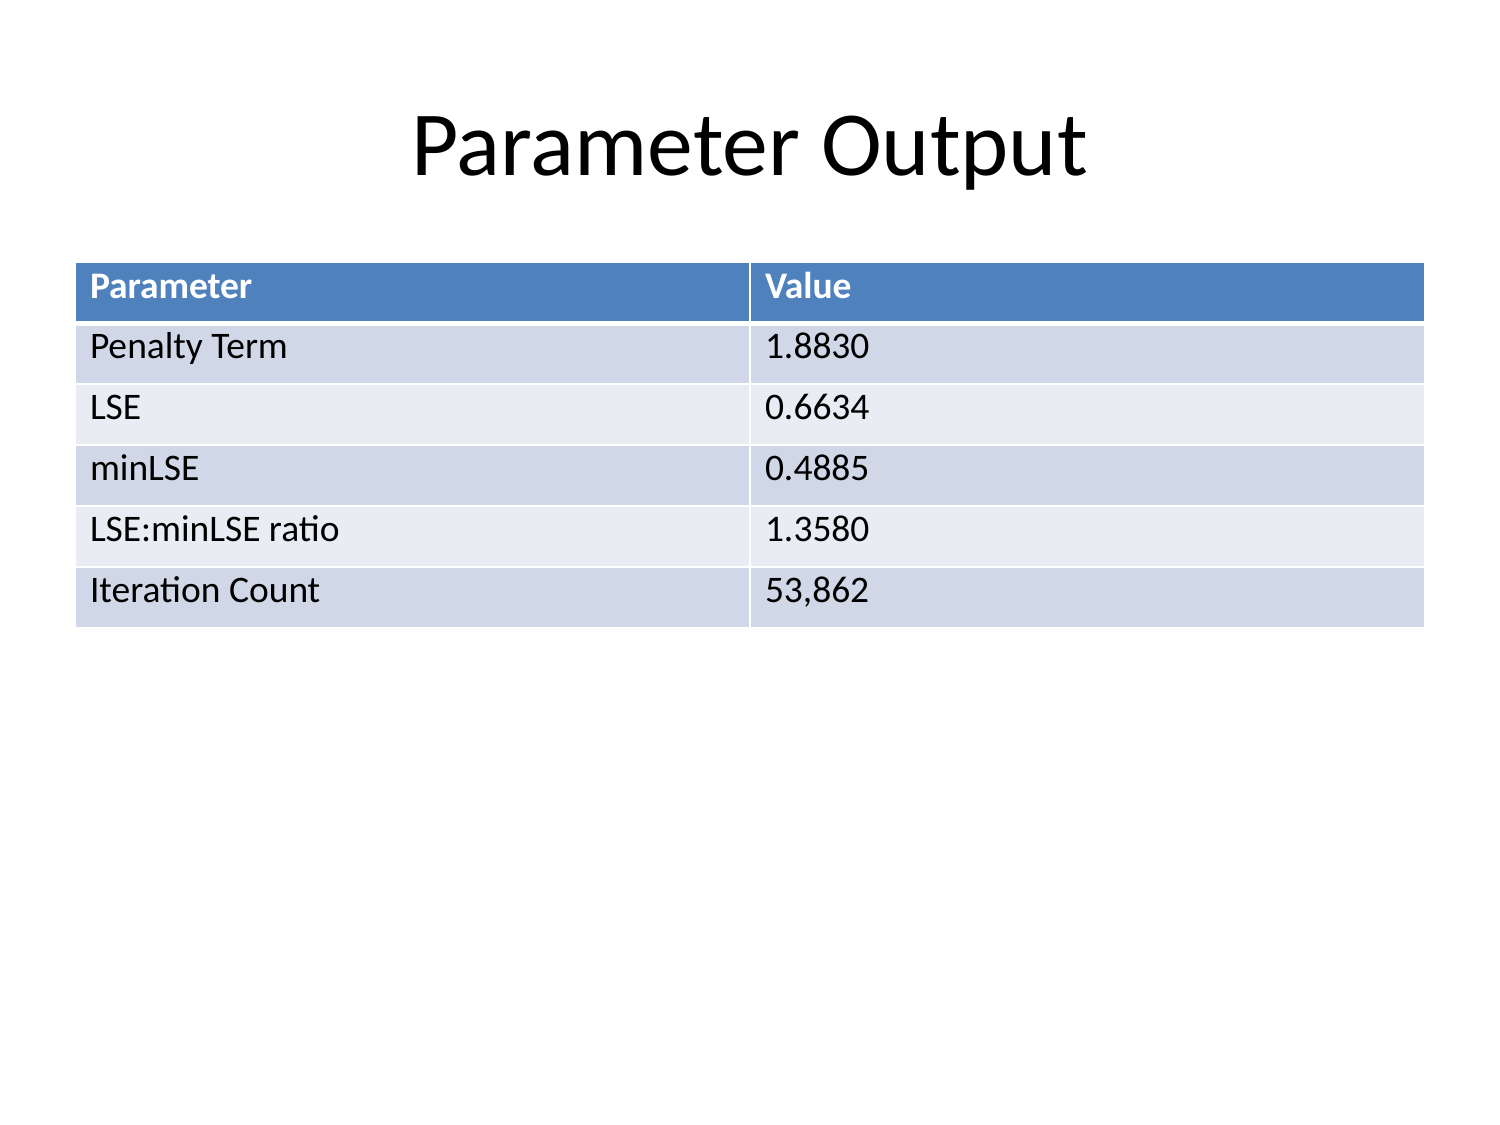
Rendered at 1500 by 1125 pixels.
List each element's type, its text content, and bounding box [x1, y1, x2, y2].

title Parameter Output [75, 45, 1425, 233]
table_cell 53,862 [751, 568, 1424, 627]
table_cell Iteration Count [76, 568, 749, 627]
table_cell Penalty Term [76, 326, 749, 383]
table_cell 0.4885 [751, 446, 1424, 505]
table_header Value [751, 263, 1424, 321]
table_cell LSE [76, 385, 749, 444]
table_cell 1.8830 [751, 326, 1424, 383]
table_cell LSE:minLSE ratio [76, 507, 749, 566]
table_cell minLSE [76, 446, 749, 505]
table_cell 1.3580 [751, 507, 1424, 566]
table_cell 0.6634 [751, 385, 1424, 444]
table_header Parameter [76, 263, 749, 321]
